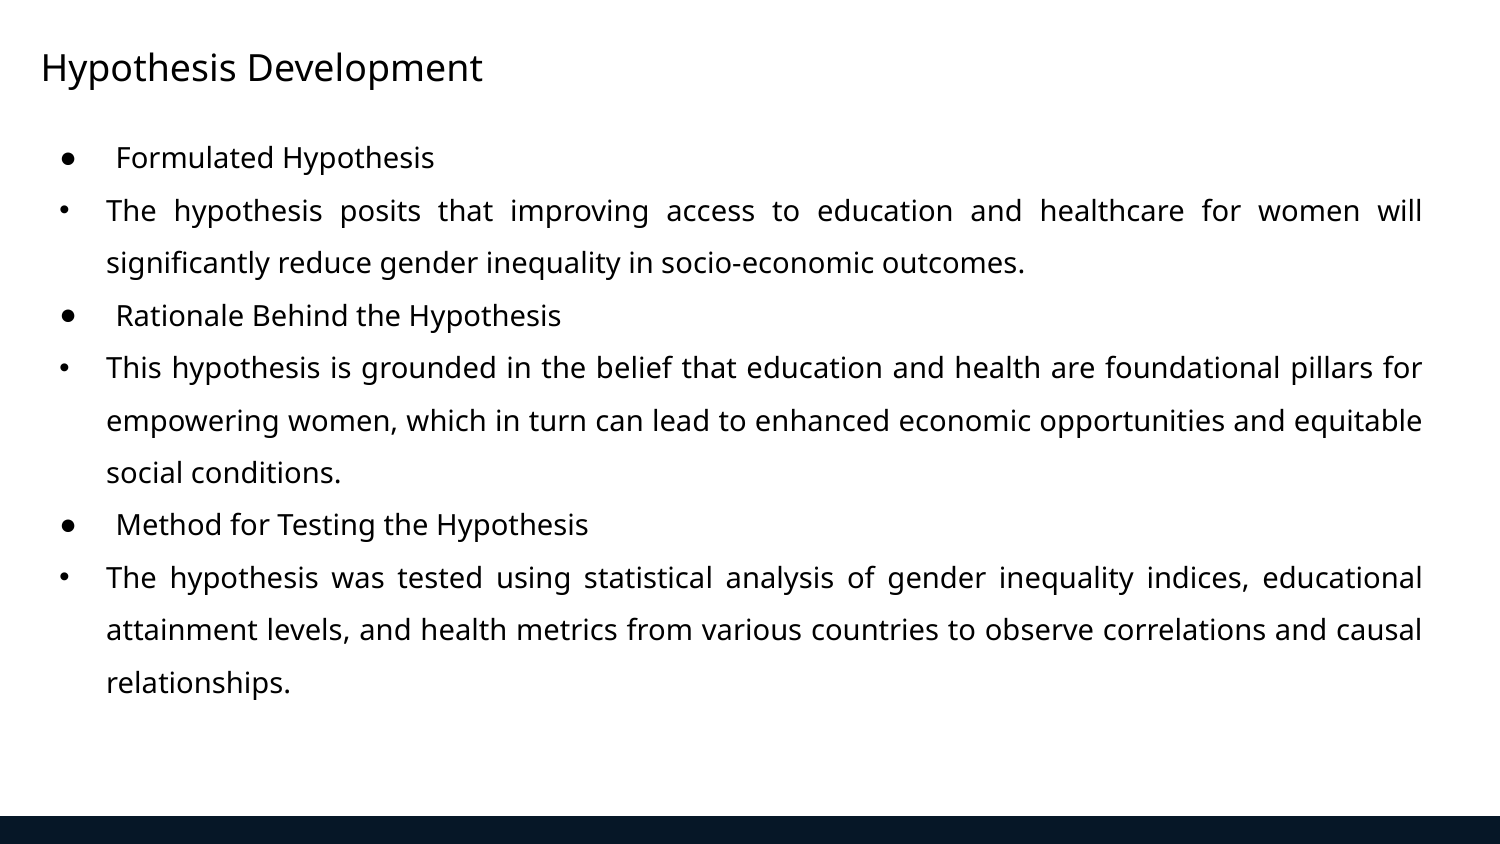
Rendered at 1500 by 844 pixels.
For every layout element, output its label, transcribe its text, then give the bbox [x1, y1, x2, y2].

text_box [0, 816, 1500, 844]
text_box Hypothesis Development [25, 29, 512, 107]
text_box Formulated Hypothesis The hypothesis posits that improving access to education and healthcare for women will significantly reduce gender inequality in socio-economic outcomes. Rationale Behind the Hypothesis This hypothesis is grounded in the belief that education and health are foundational pillars for empowering women, which in turn can lead to enhanced economic opportunities and equitable social conditions. Method for Testing the Hypothesis The hypothesis was tested using statistical analysis of gender inequality indices, educational attainment levels, and health metrics from various countries to observe correlations and causal relationships. [25, 107, 1439, 423]
